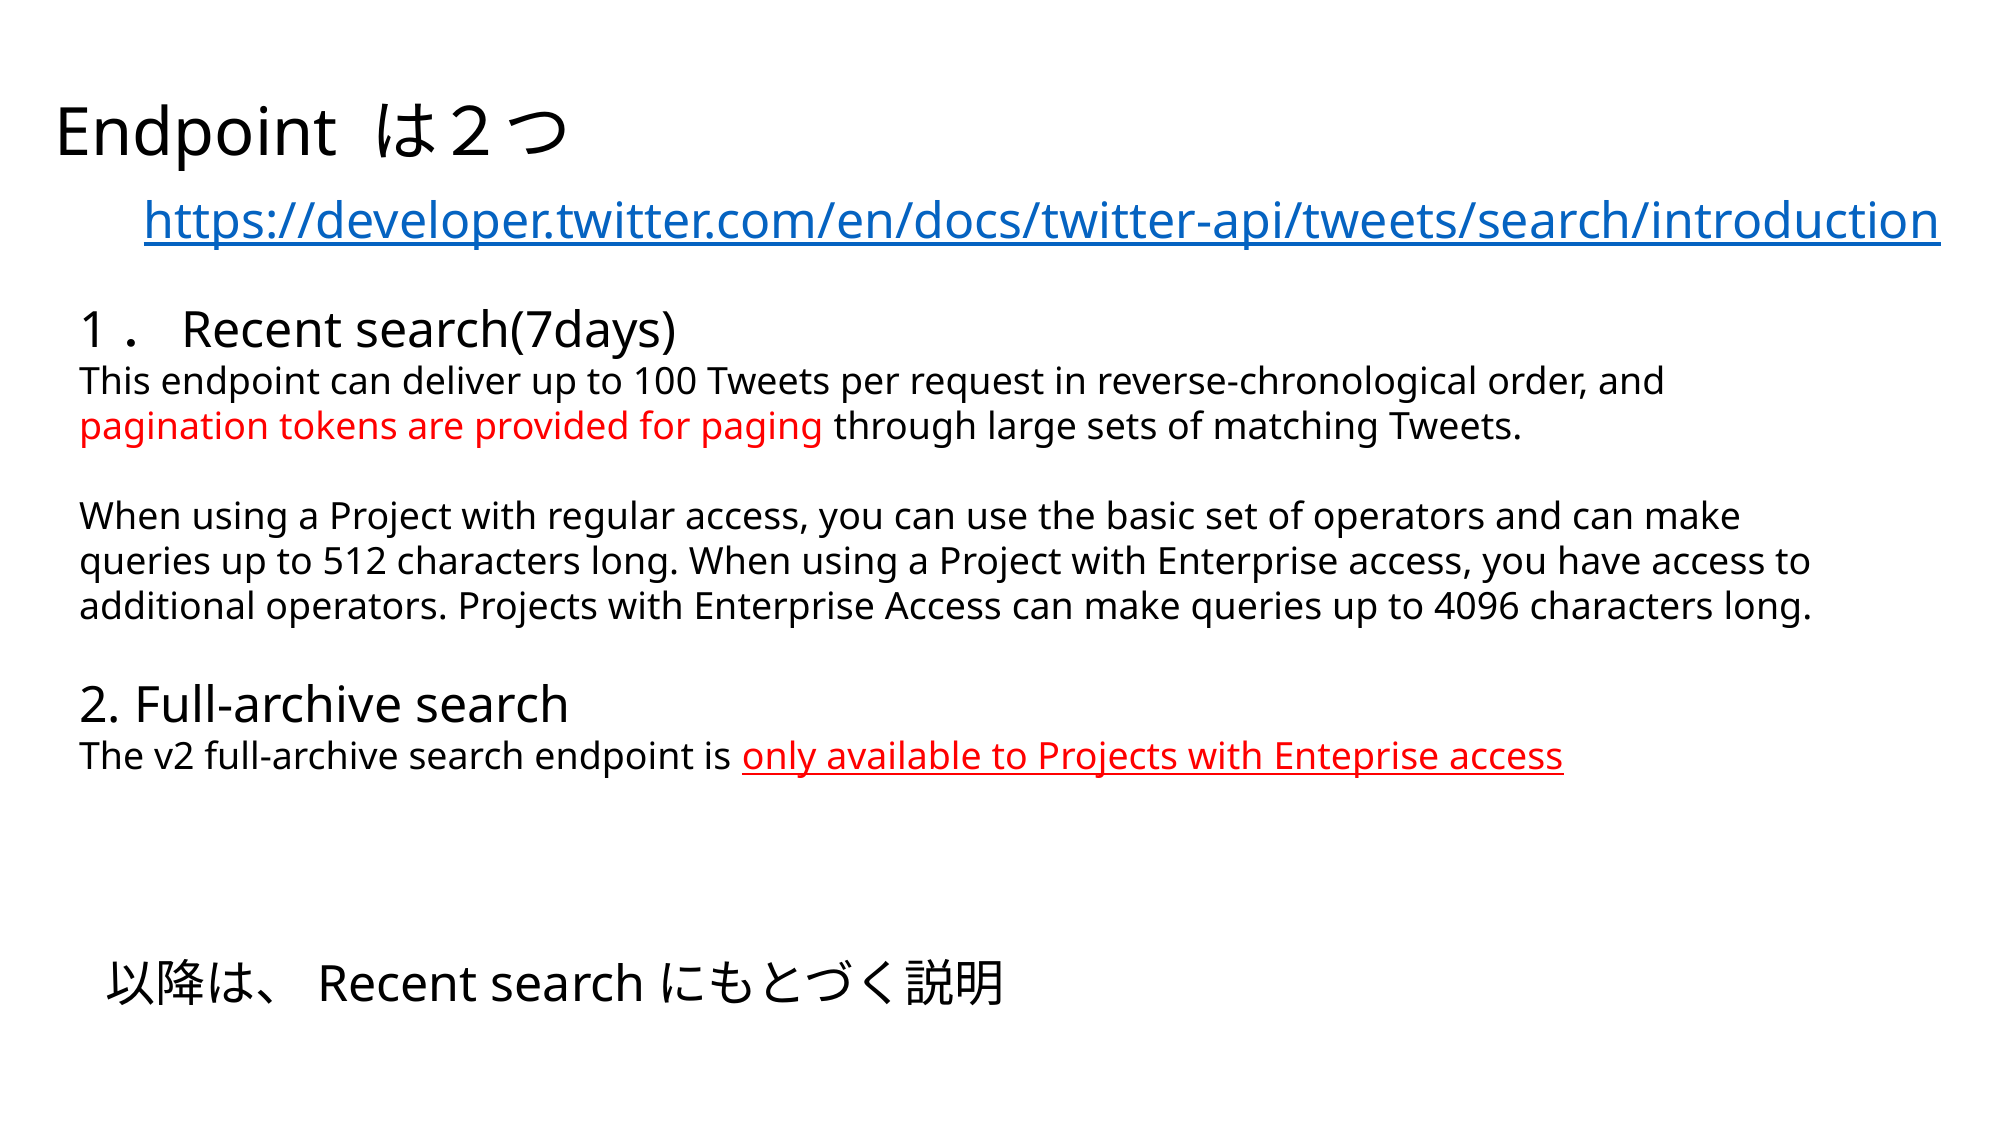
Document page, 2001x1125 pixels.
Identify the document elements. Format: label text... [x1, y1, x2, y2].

text_box https://developer.twitter.com/en/docs/twitter-api/tweets/search/introduction [128, 180, 1956, 324]
text_box Endpoint は２つ [40, 81, 587, 177]
text_box 以降は、Recent searchにもとづく説明 [90, 943, 1020, 1019]
text_box 1．Recent search(7days) This endpoint can deliver up to 100 Tweets per request in reverse-chronological order, and pagination tokens are provided for paging through large sets of matching Tweets. When using a Project with regular access, you can use the basic set of operators and can make queries up to 512 characters long. When using a Project with Enterprise access, you have access to additional operators. Projects with Enterprise Access can make queries up to 4096 characters long. 2. Full-archive search The v2 full-archive search endpoint is only available to Projects with Enteprise access [64, 289, 1847, 785]
